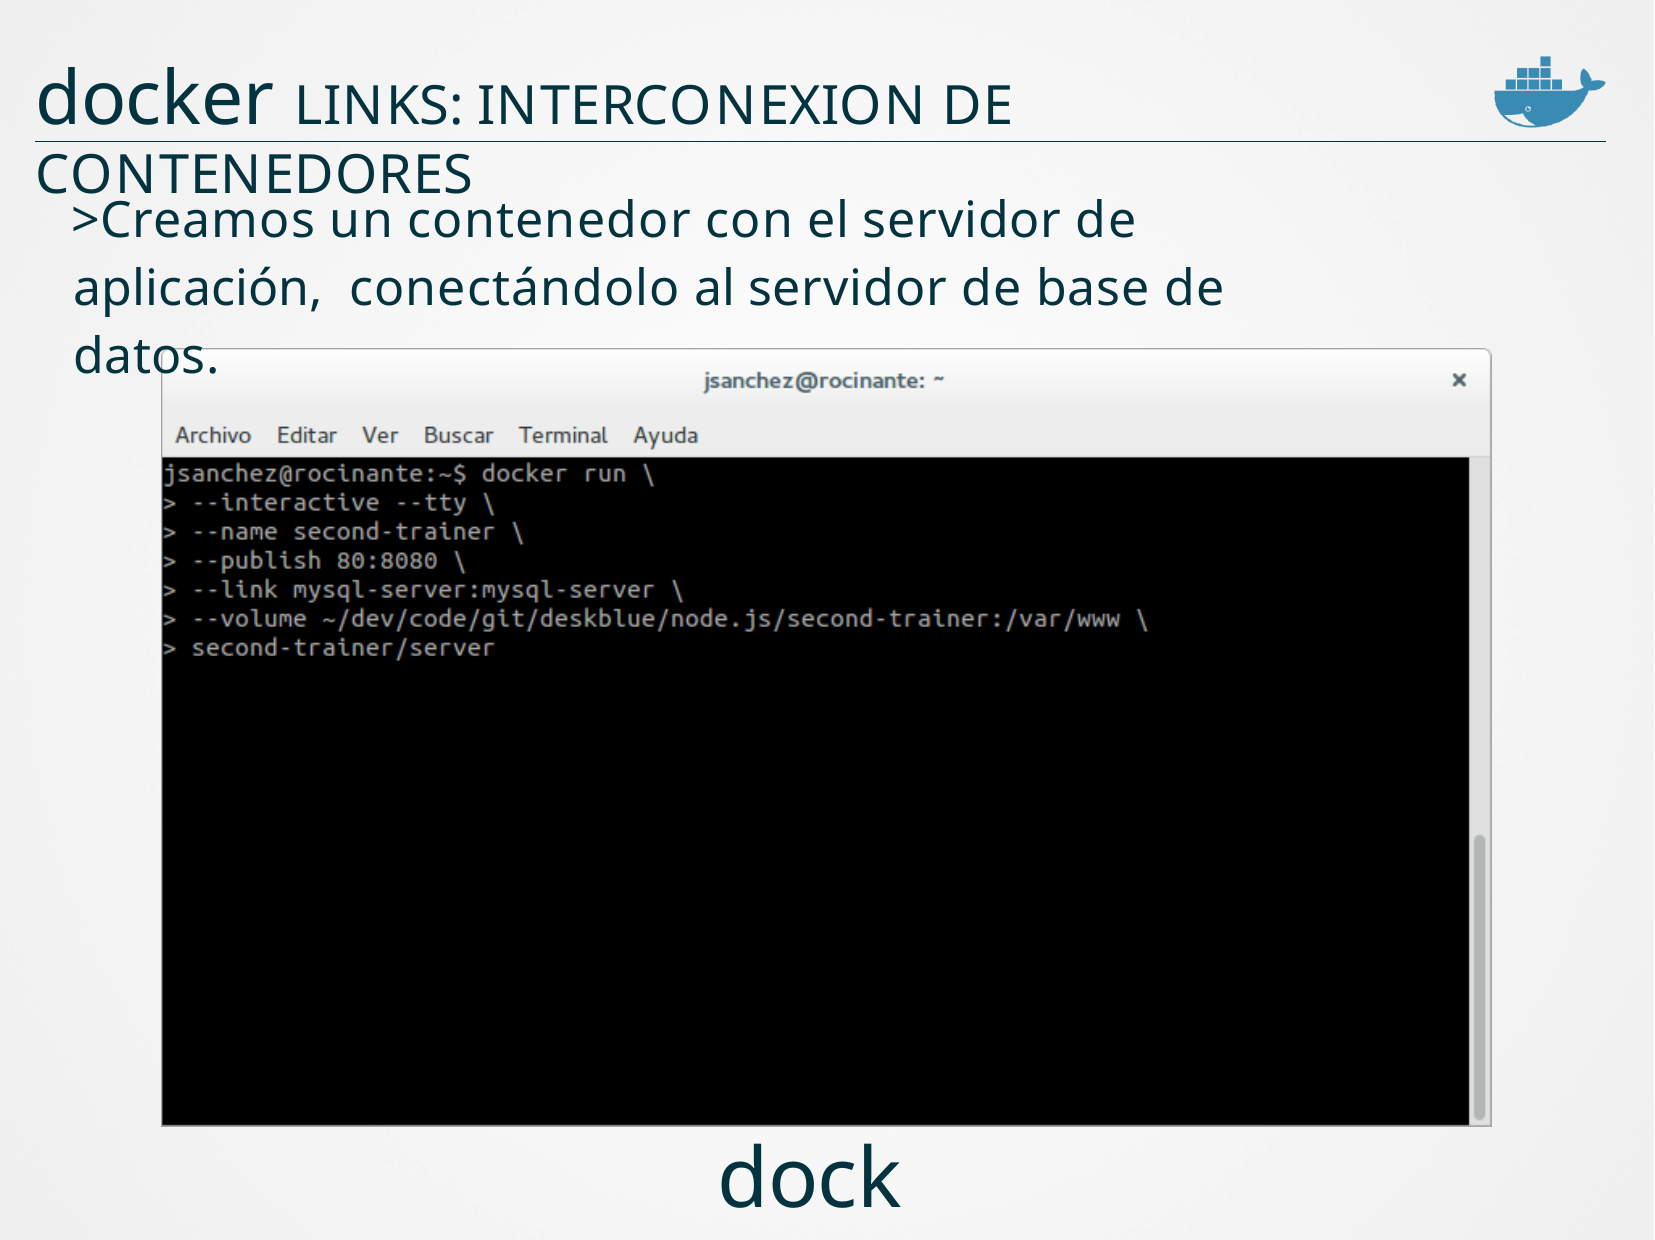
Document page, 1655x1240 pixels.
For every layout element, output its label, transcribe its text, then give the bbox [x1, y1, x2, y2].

text_box Creamos un contenedor con el servidor de aplicación, conectándolo al servidor de base de datos. [71, 177, 1327, 384]
text_box docker [715, 1137, 940, 1240]
title docker LINKS: INTERCONEXION DE CONTENEDORES [33, 47, 1339, 257]
picture [0, 0, 1654, 1240]
